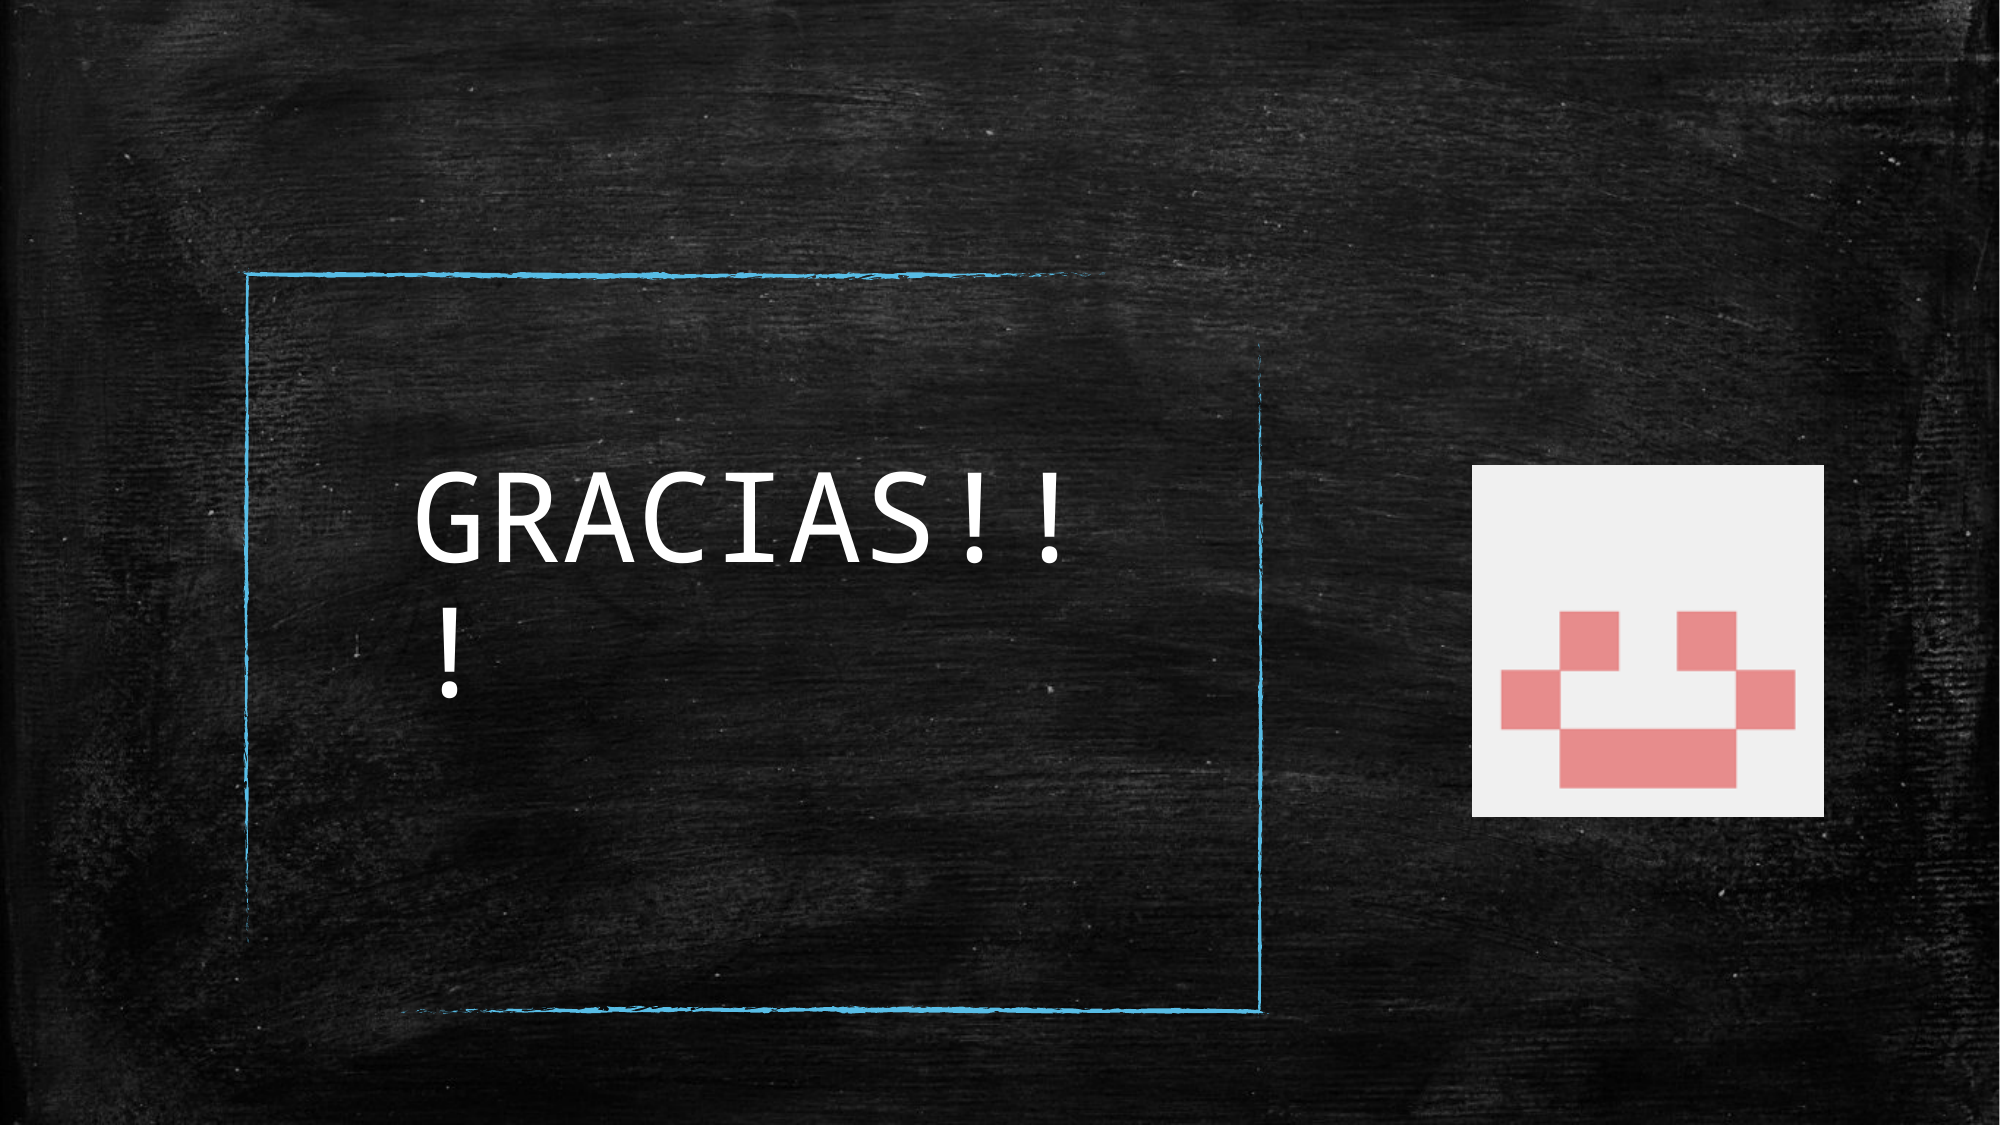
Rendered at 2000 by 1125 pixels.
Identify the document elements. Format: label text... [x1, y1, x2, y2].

picture [1472, 465, 1824, 817]
title GRACIAS!!! [397, 562, 1118, 733]
